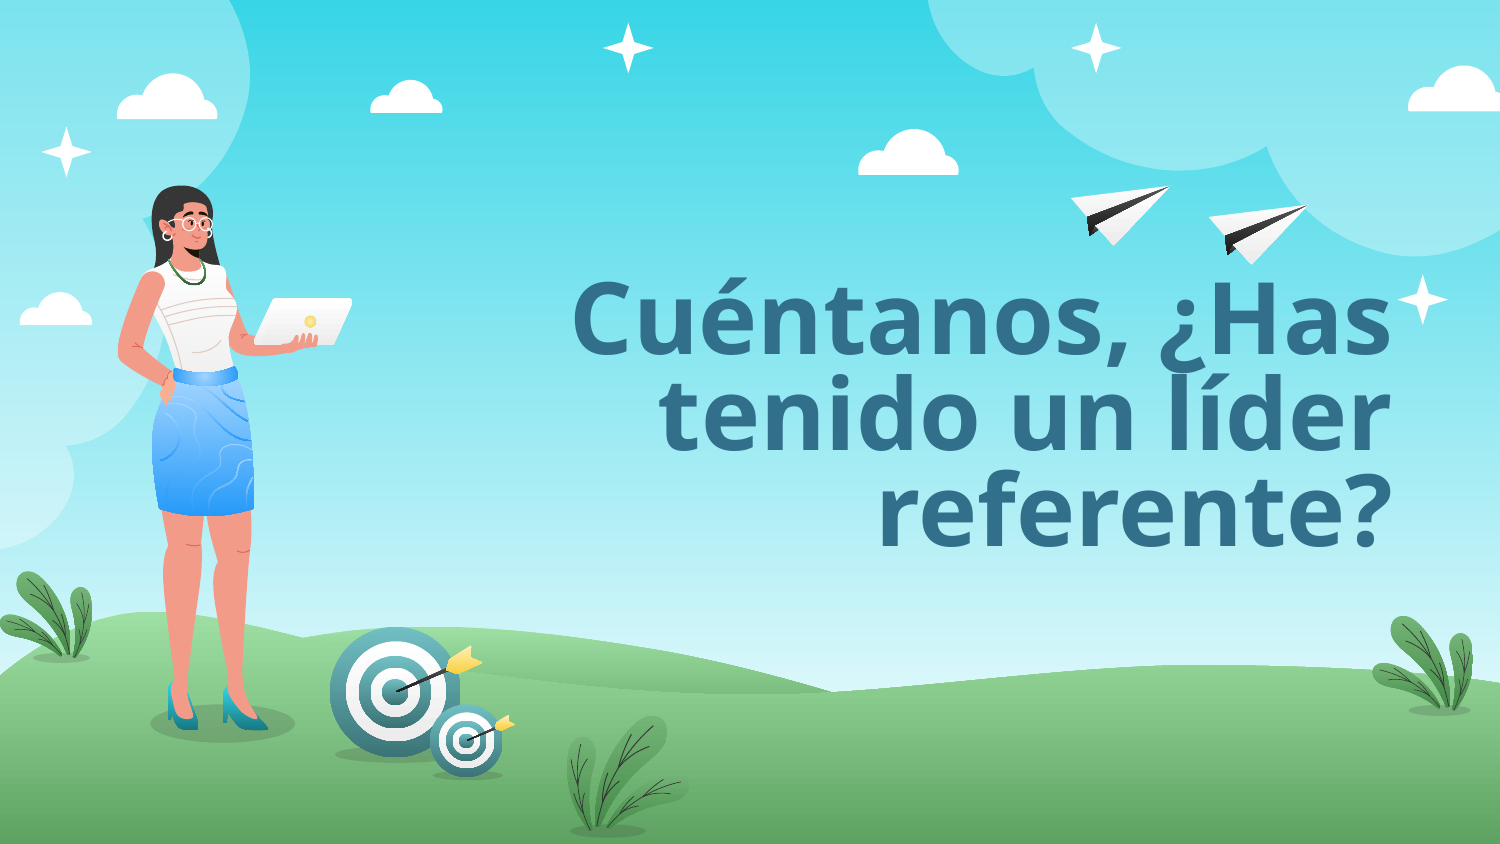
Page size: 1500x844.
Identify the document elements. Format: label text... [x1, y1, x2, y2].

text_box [429, 704, 516, 781]
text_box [1208, 204, 1310, 265]
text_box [1070, 185, 1172, 246]
title Cuéntanos, ¿Has tenido un líder referente? [367, 243, 1410, 601]
text_box [858, 129, 959, 175]
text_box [329, 626, 483, 764]
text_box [117, 185, 353, 743]
